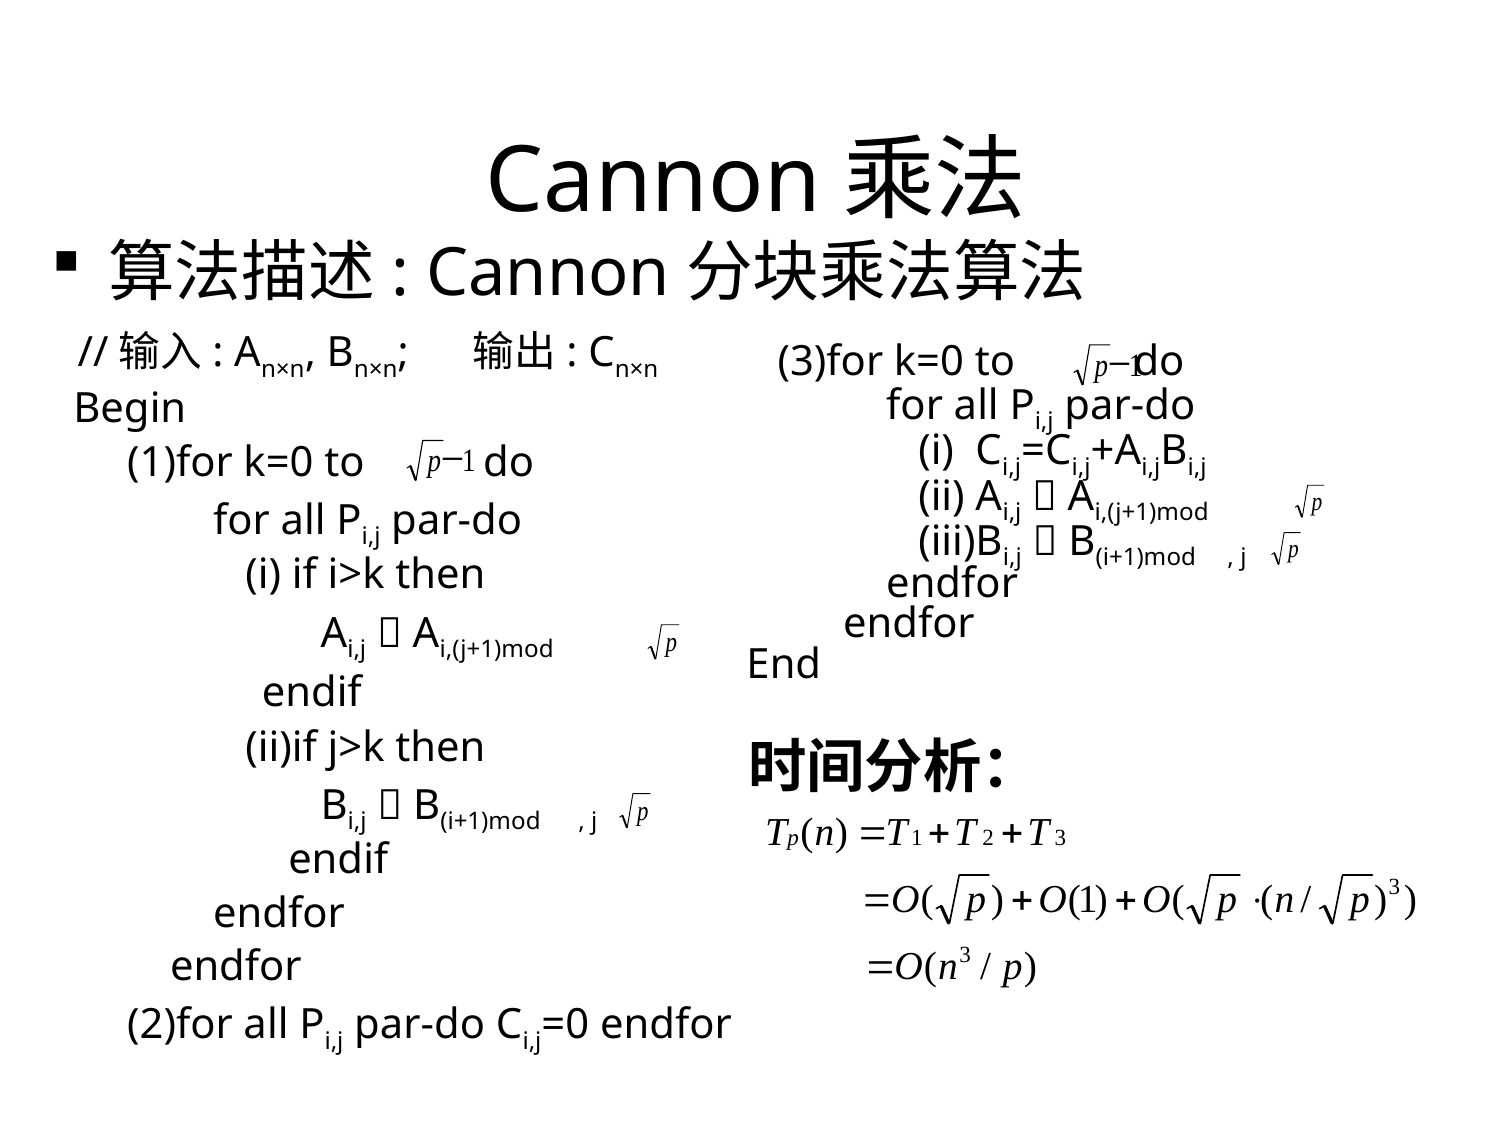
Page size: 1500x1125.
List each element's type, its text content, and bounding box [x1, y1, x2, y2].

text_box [761, 810, 1424, 999]
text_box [1068, 337, 1146, 393]
text_box (3)for k=0 to do for all Pi,j par-do (i) Ci,j=Ci,j+Ai,jBi,j (ii) Ai,j  Ai,(j+1)mod (iii)Bi,j  B(i+1)mod , j endfor endfor End [714, 345, 1447, 690]
list 算法描述: Cannon分块乘法算法 //输入: An×n, Bn×n; 输出: Cn×n Begin (1)for k=0 to do for all Pi,j par-do (i) if i>k then Ai,j  Ai,(j+1)mod endif (ii)if j>k then Bi,j  B(i+1)mod , j endif endfor endfor (2)for all Pi,j par-do Ci,j=0 endfor [41, 233, 1377, 1107]
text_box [1267, 526, 1306, 571]
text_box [1290, 479, 1330, 524]
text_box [615, 787, 656, 835]
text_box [643, 618, 685, 666]
title Cannon乘法 [112, 112, 1401, 238]
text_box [401, 433, 479, 488]
text_box 时间分析： [738, 741, 1332, 802]
